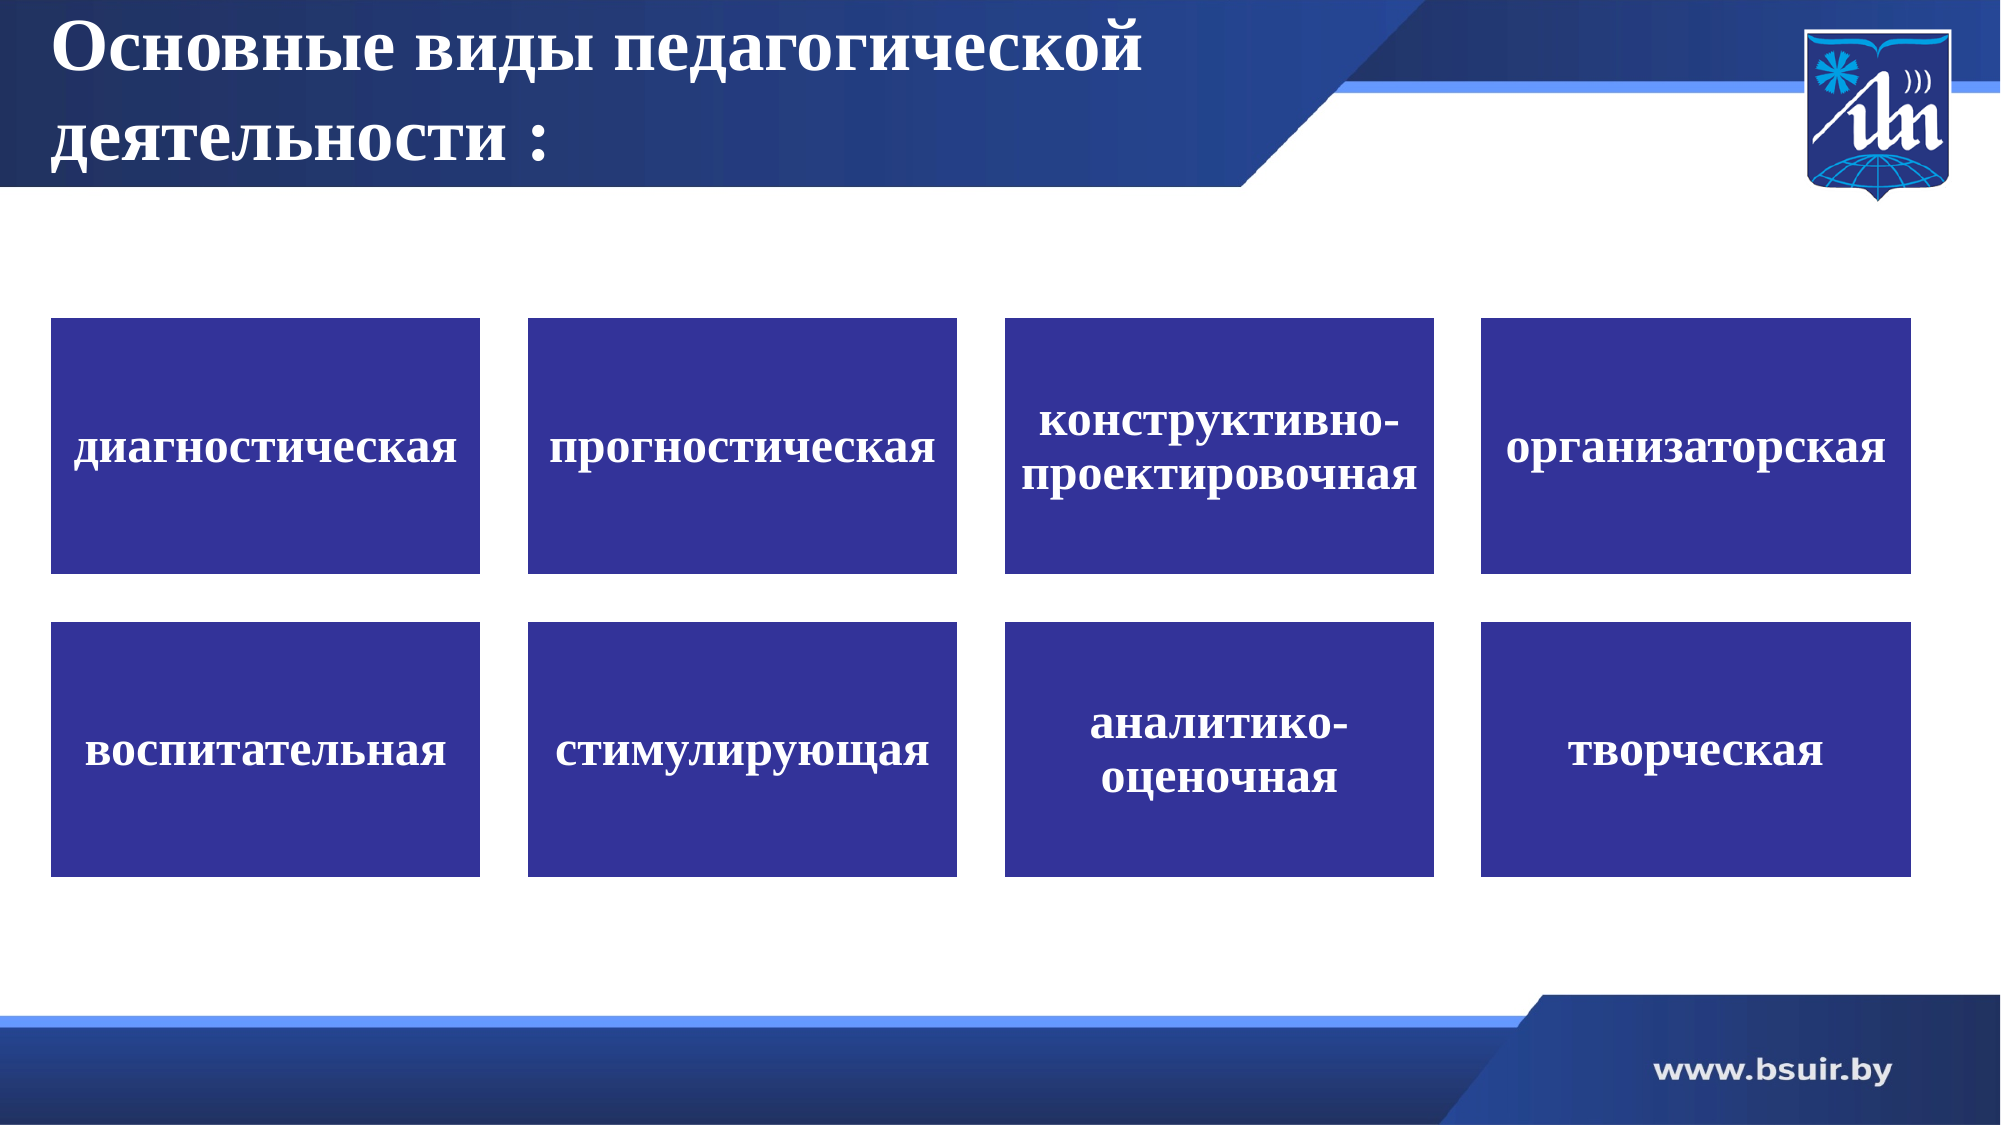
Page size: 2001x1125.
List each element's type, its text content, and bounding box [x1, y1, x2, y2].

text_box Основные виды педагогической деятельности : [35, 0, 1499, 184]
picture [0, 0, 2001, 1125]
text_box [48, 171, 1914, 1024]
